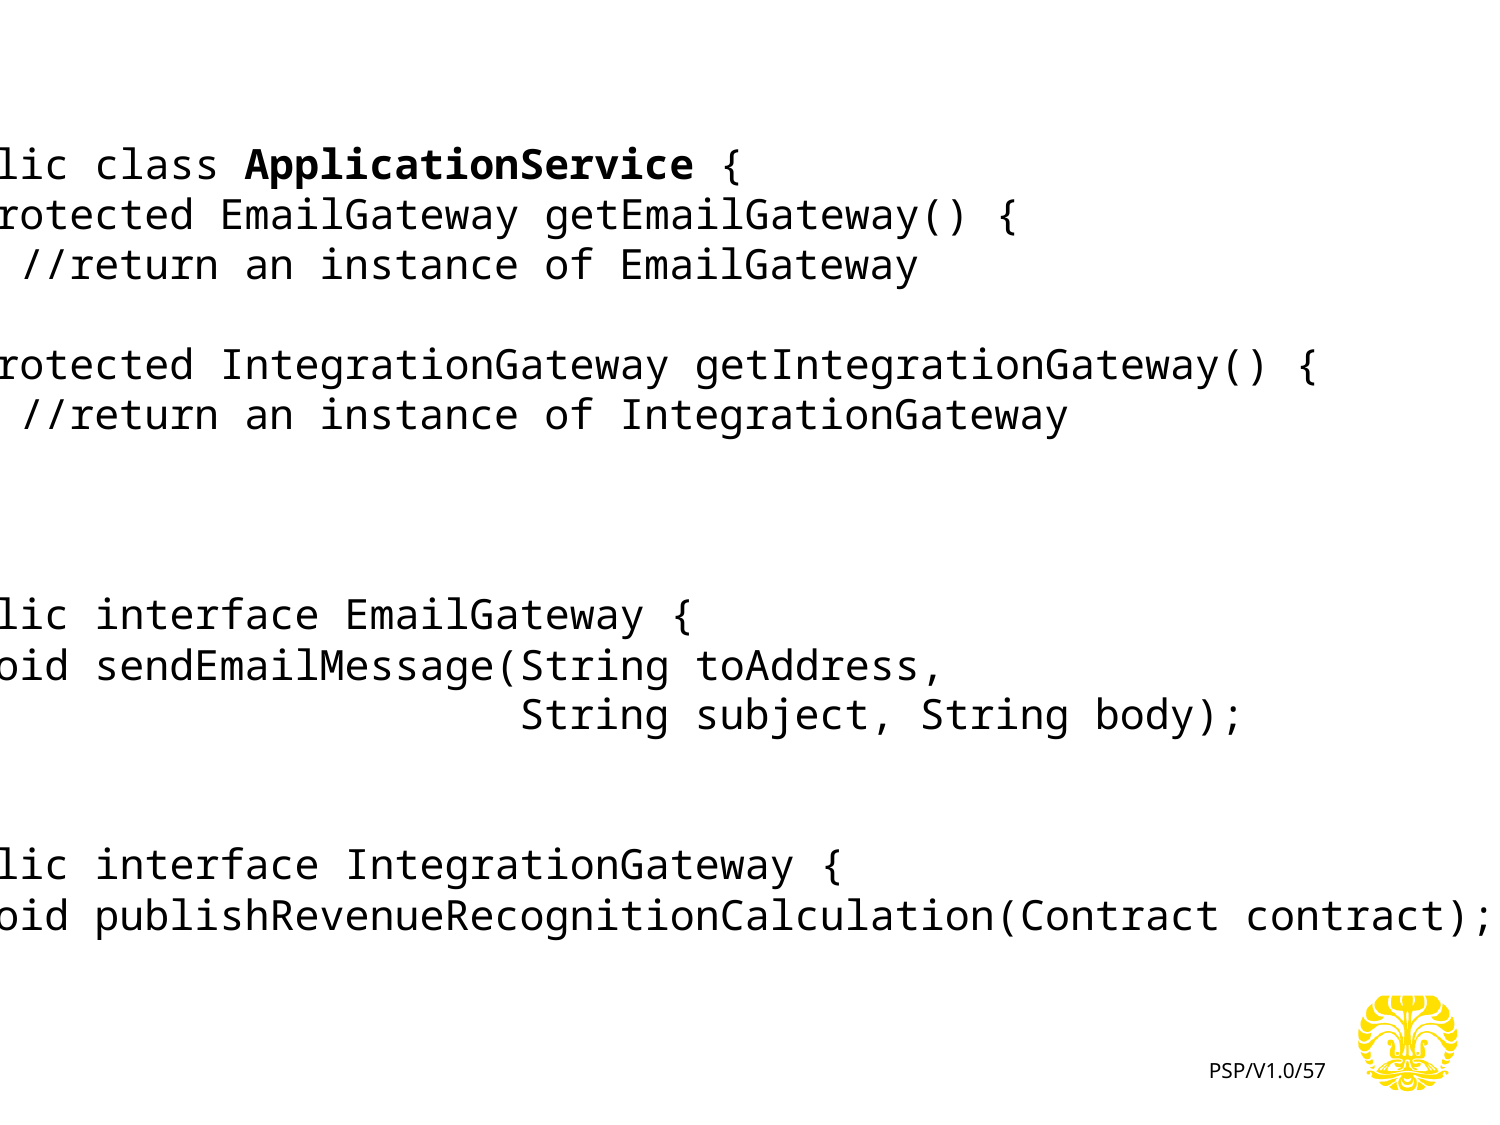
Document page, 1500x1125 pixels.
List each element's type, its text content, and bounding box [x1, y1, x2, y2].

text_box public class ApplicationService { protected EmailGateway getEmailGateway() { //return an instance of EmailGateway } protected IntegrationGateway getIntegrationGateway() { //return an instance of IntegrationGateway } } public interface EmailGateway { void sendEmailMessage(String toAddress, String subject, String body); } public interface IntegrationGateway { void publishRevenueRecognitionCalculation(Contract contract); } [0, 130, 1500, 996]
